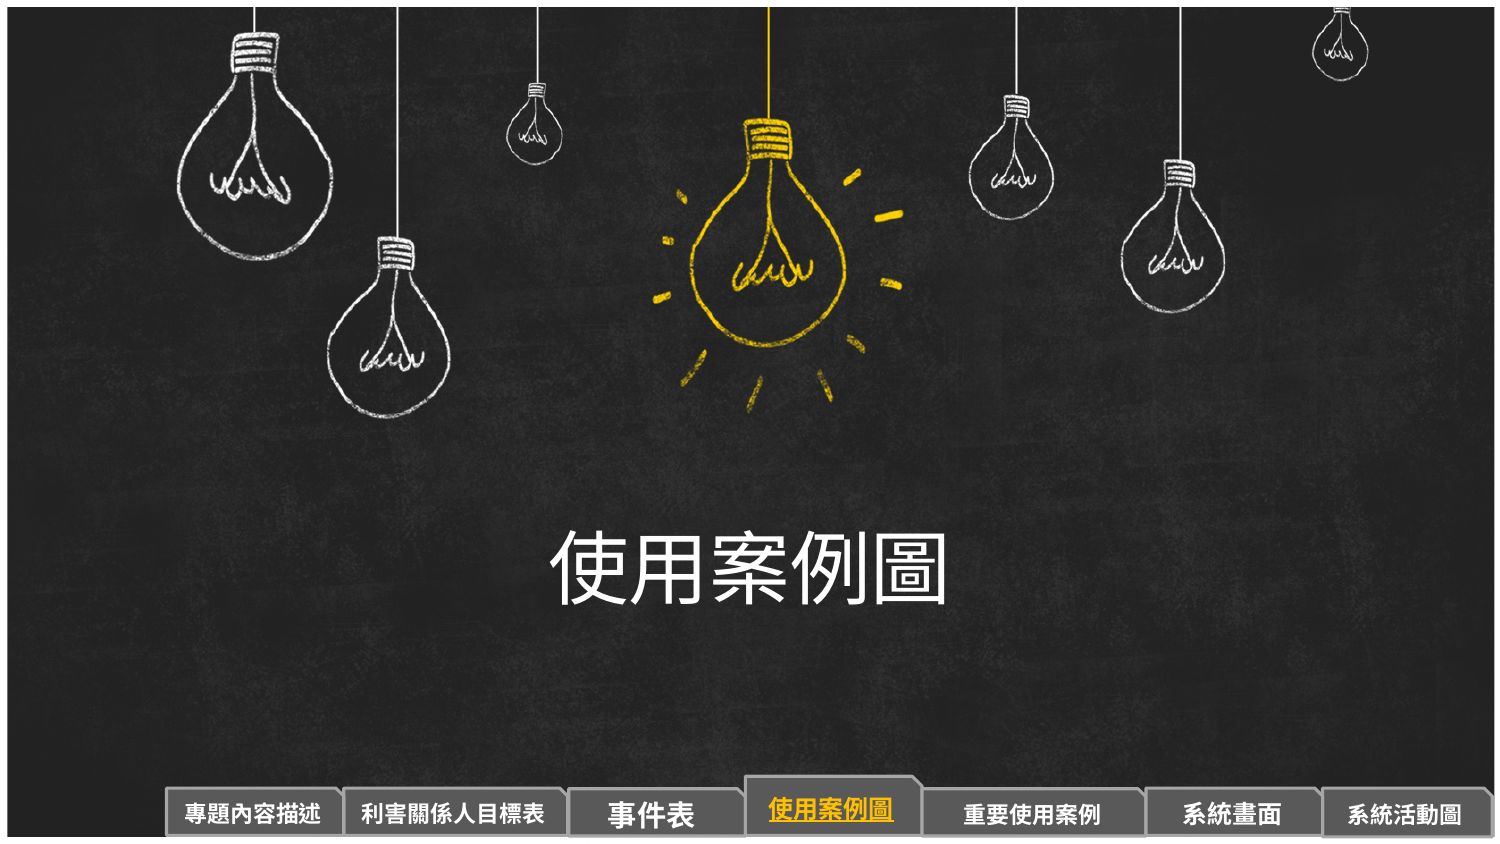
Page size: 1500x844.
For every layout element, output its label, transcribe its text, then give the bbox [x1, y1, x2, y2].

title 使用案例圖 [112, 510, 1388, 623]
picture [0, 0, 1500, 844]
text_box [166, 775, 1493, 838]
